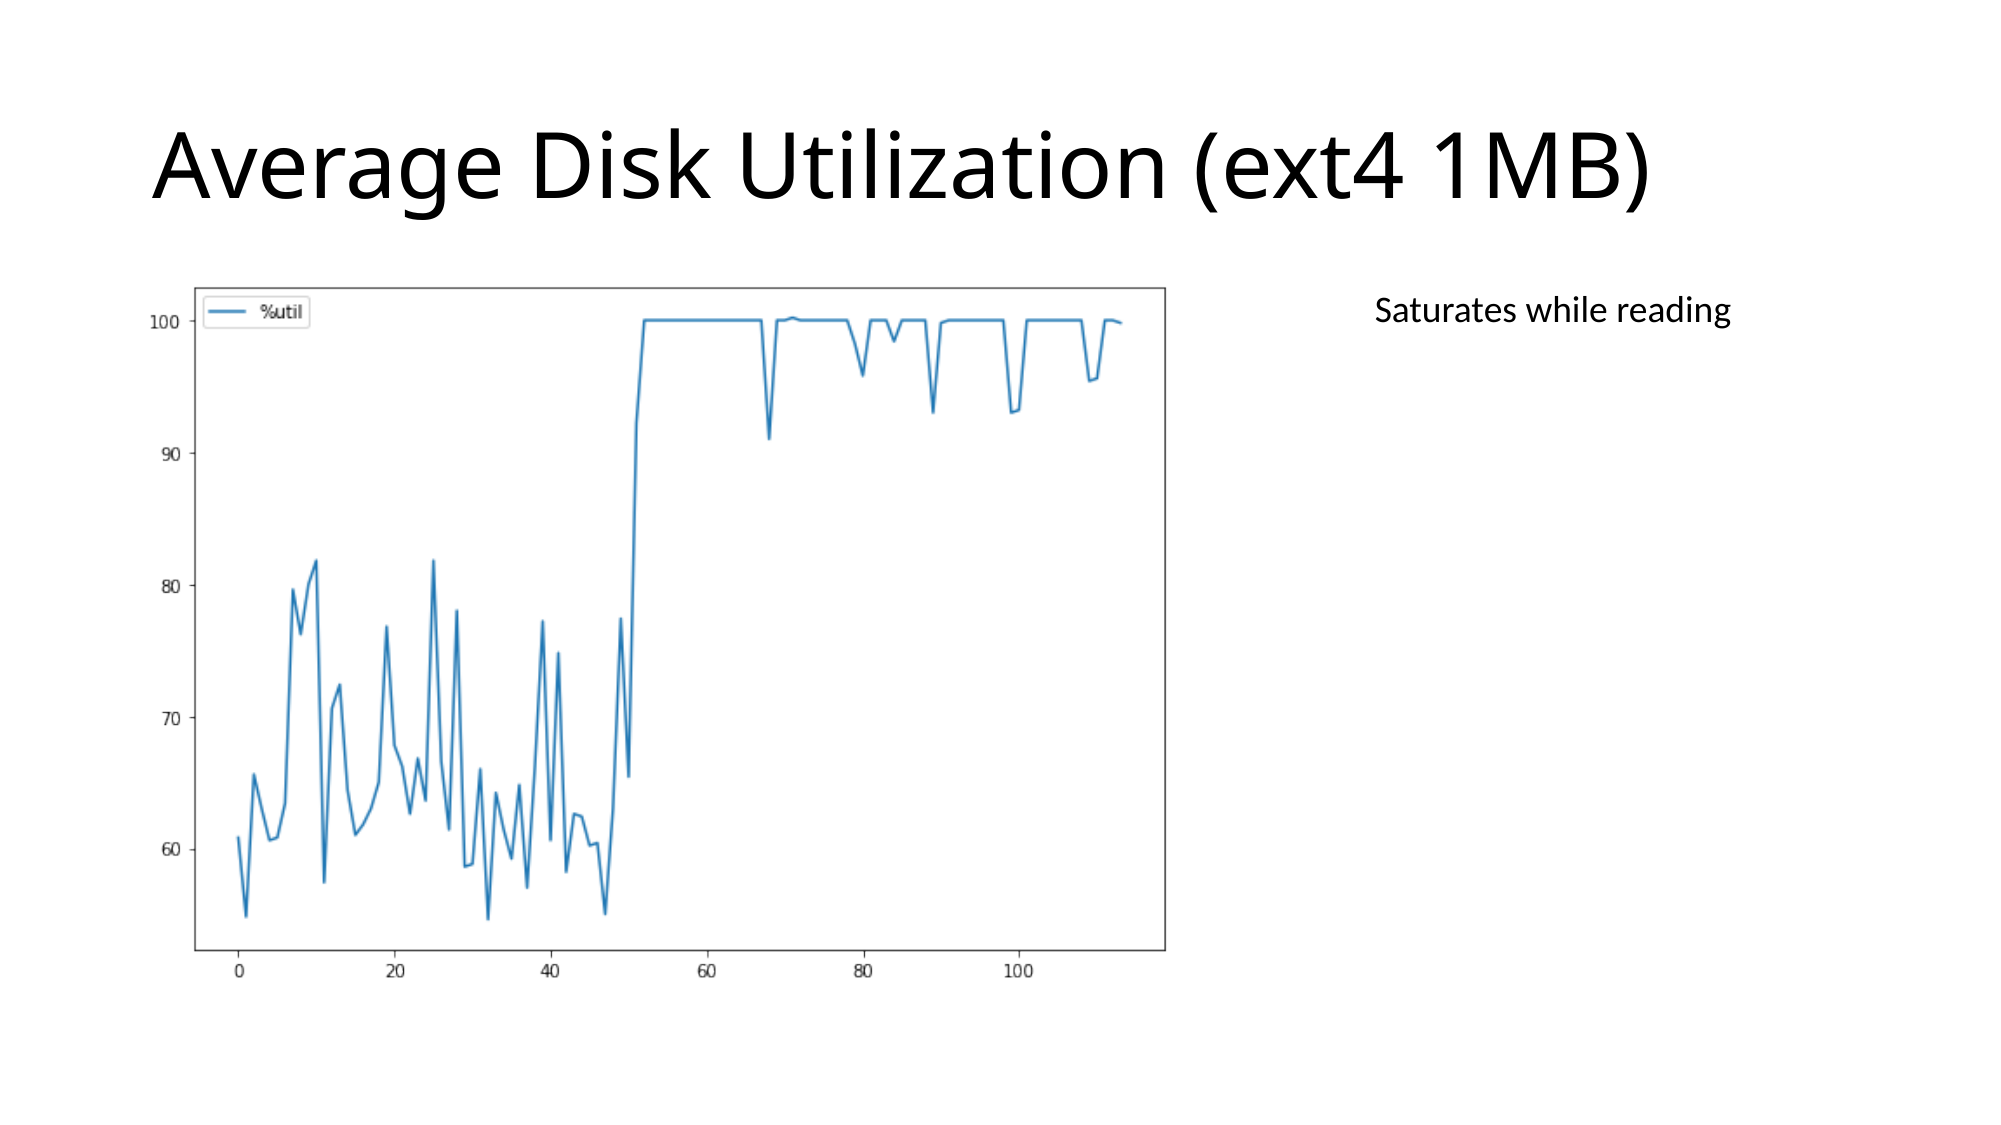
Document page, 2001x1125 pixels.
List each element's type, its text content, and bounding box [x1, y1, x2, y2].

text_box Saturates while reading [1359, 277, 1785, 337]
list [137, 277, 1177, 992]
title Average Disk Utilization (ext4 1MB) [137, 59, 1863, 278]
